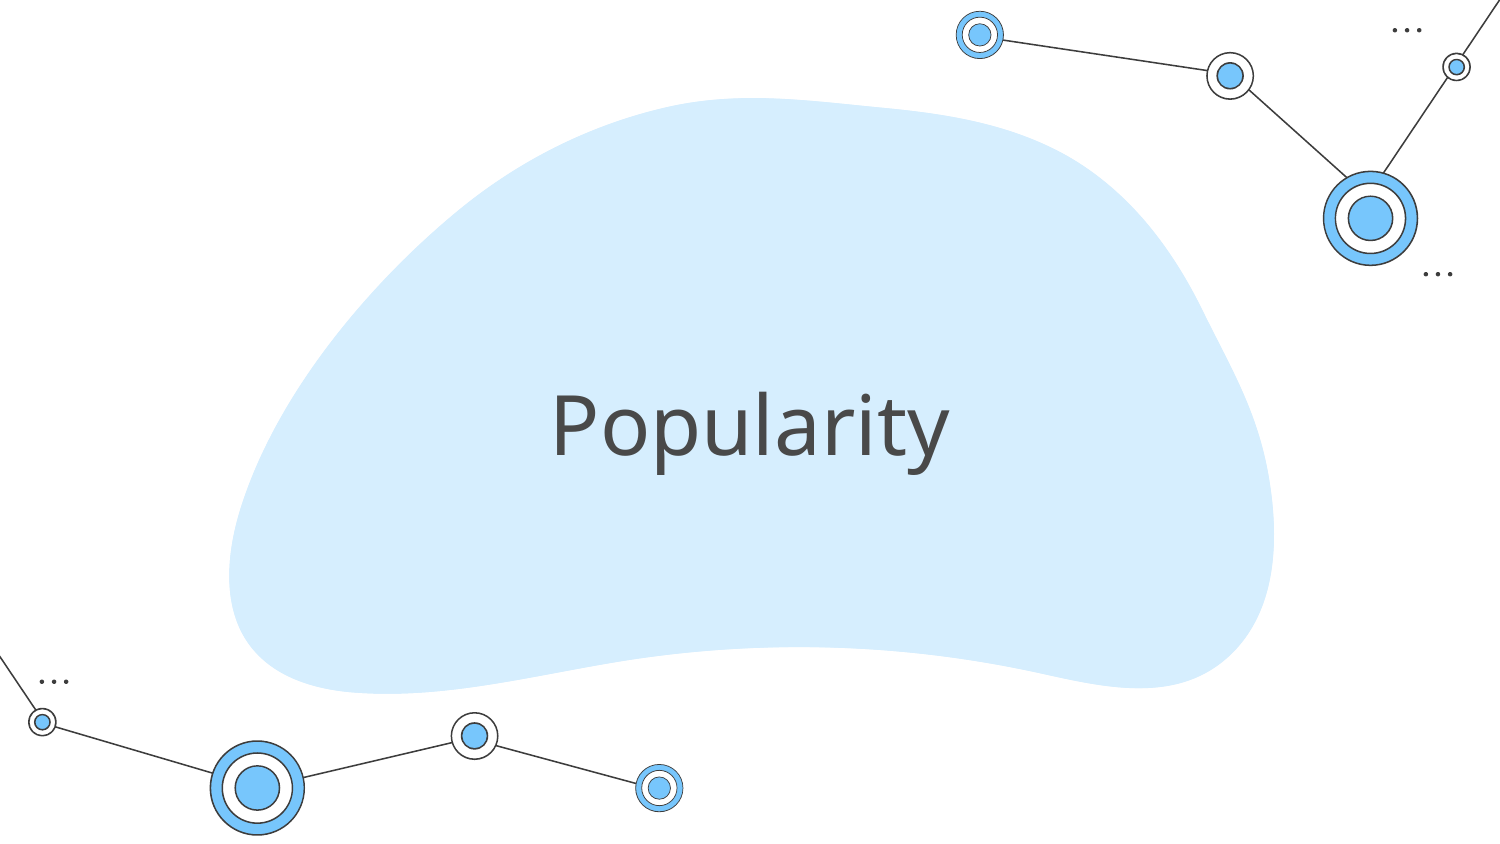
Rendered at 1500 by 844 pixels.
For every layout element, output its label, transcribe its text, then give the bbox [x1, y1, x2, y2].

title Popularity [336, 265, 1164, 578]
